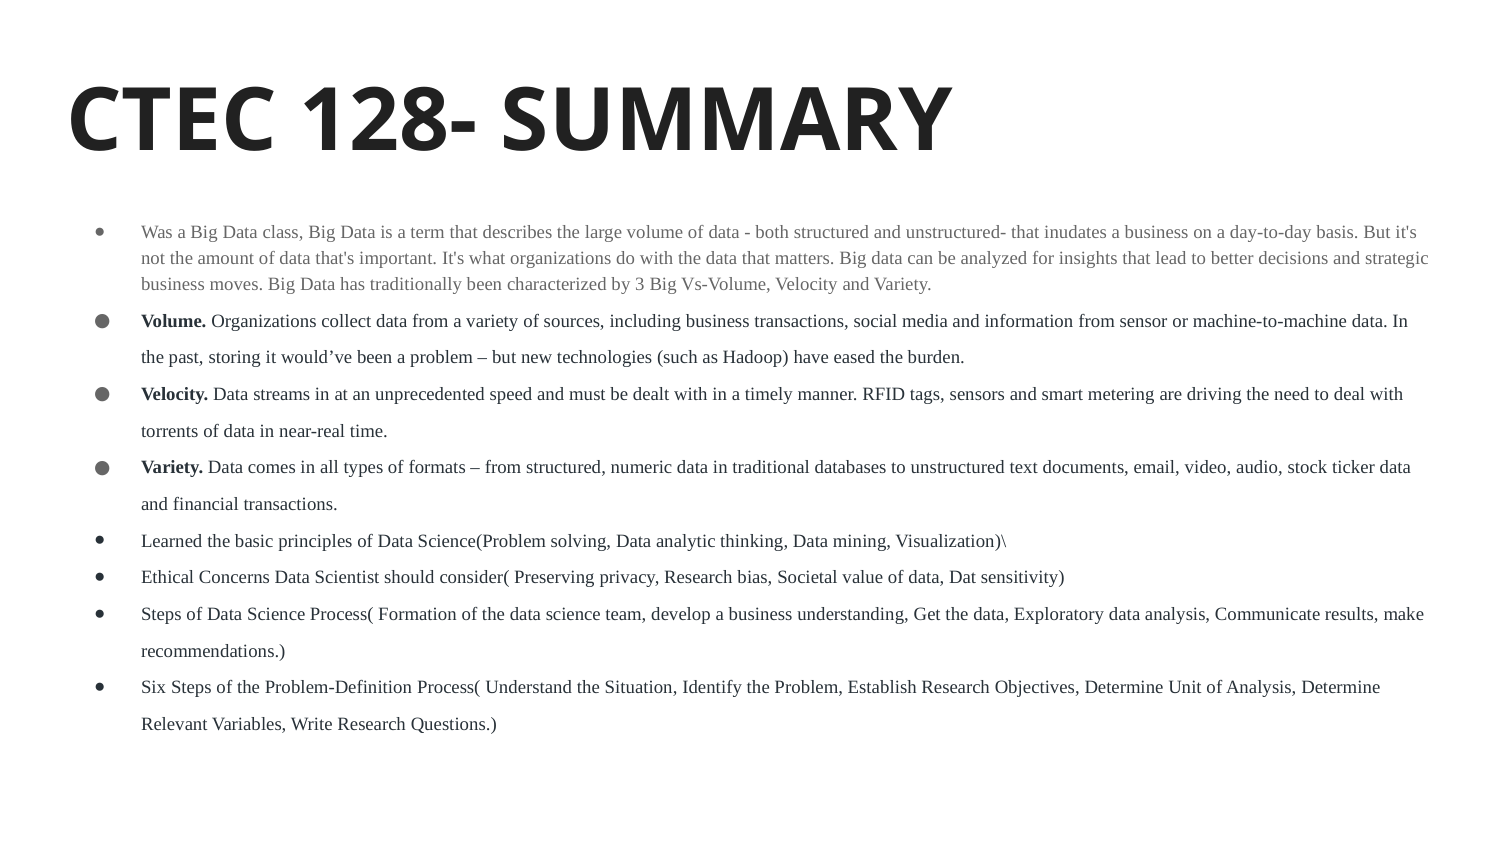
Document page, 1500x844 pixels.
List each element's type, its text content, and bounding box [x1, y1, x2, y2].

title CTEC 128- SUMMARY [51, 48, 1449, 180]
list Was a Big Data class, Big Data is a term that describes the large volume of data - both structured and unstructured- that inudates a business on a day-to-day basis. But it's not the amount of data that's important. It's what organizations do with the data that matters. Big data can be analyzed for insights that lead to better decisions and strategic business moves. Big Data has traditionally been characterized by 3 Big Vs-Volume, Velocity and Variety. Volume. Organizations collect data from a variety of sources, including business transactions, social media and information from sensor or machine-to-machine data. In the past, storing it would’ve been a problem – but new technologies (such as Hadoop) have eased the burden. Velocity. Data streams in at an unprecedented speed and must be dealt with in a timely manner. RFID tags, sensors and smart metering are driving the need to deal with torrents of data in near-real time. Variety. Data comes in all types of formats – from structured, numeric data in traditional databases to unstructured text documents, email, video, audio, stock ticker data and financial transactions. Learned the basic principles of Data Science(Problem solving, Data analytic thinking, Data mining, Visualization)\ Ethical Concerns Data Scientist should consider( Preserving privacy, Research bias, Societal value of data, Dat sensitivity) Steps of Data Science Process( Formation of the data science team, develop a business understanding, Get the data, Exploratory data analysis, Communicate results, make recommendations.) Six Steps of the Problem-Definition Process( Understand the Situation, Identify the Problem, Establish Research Objectives, Determine Unit of Analysis, Determine Relevant Variables, Write Research Questions.) [51, 201, 1449, 750]
